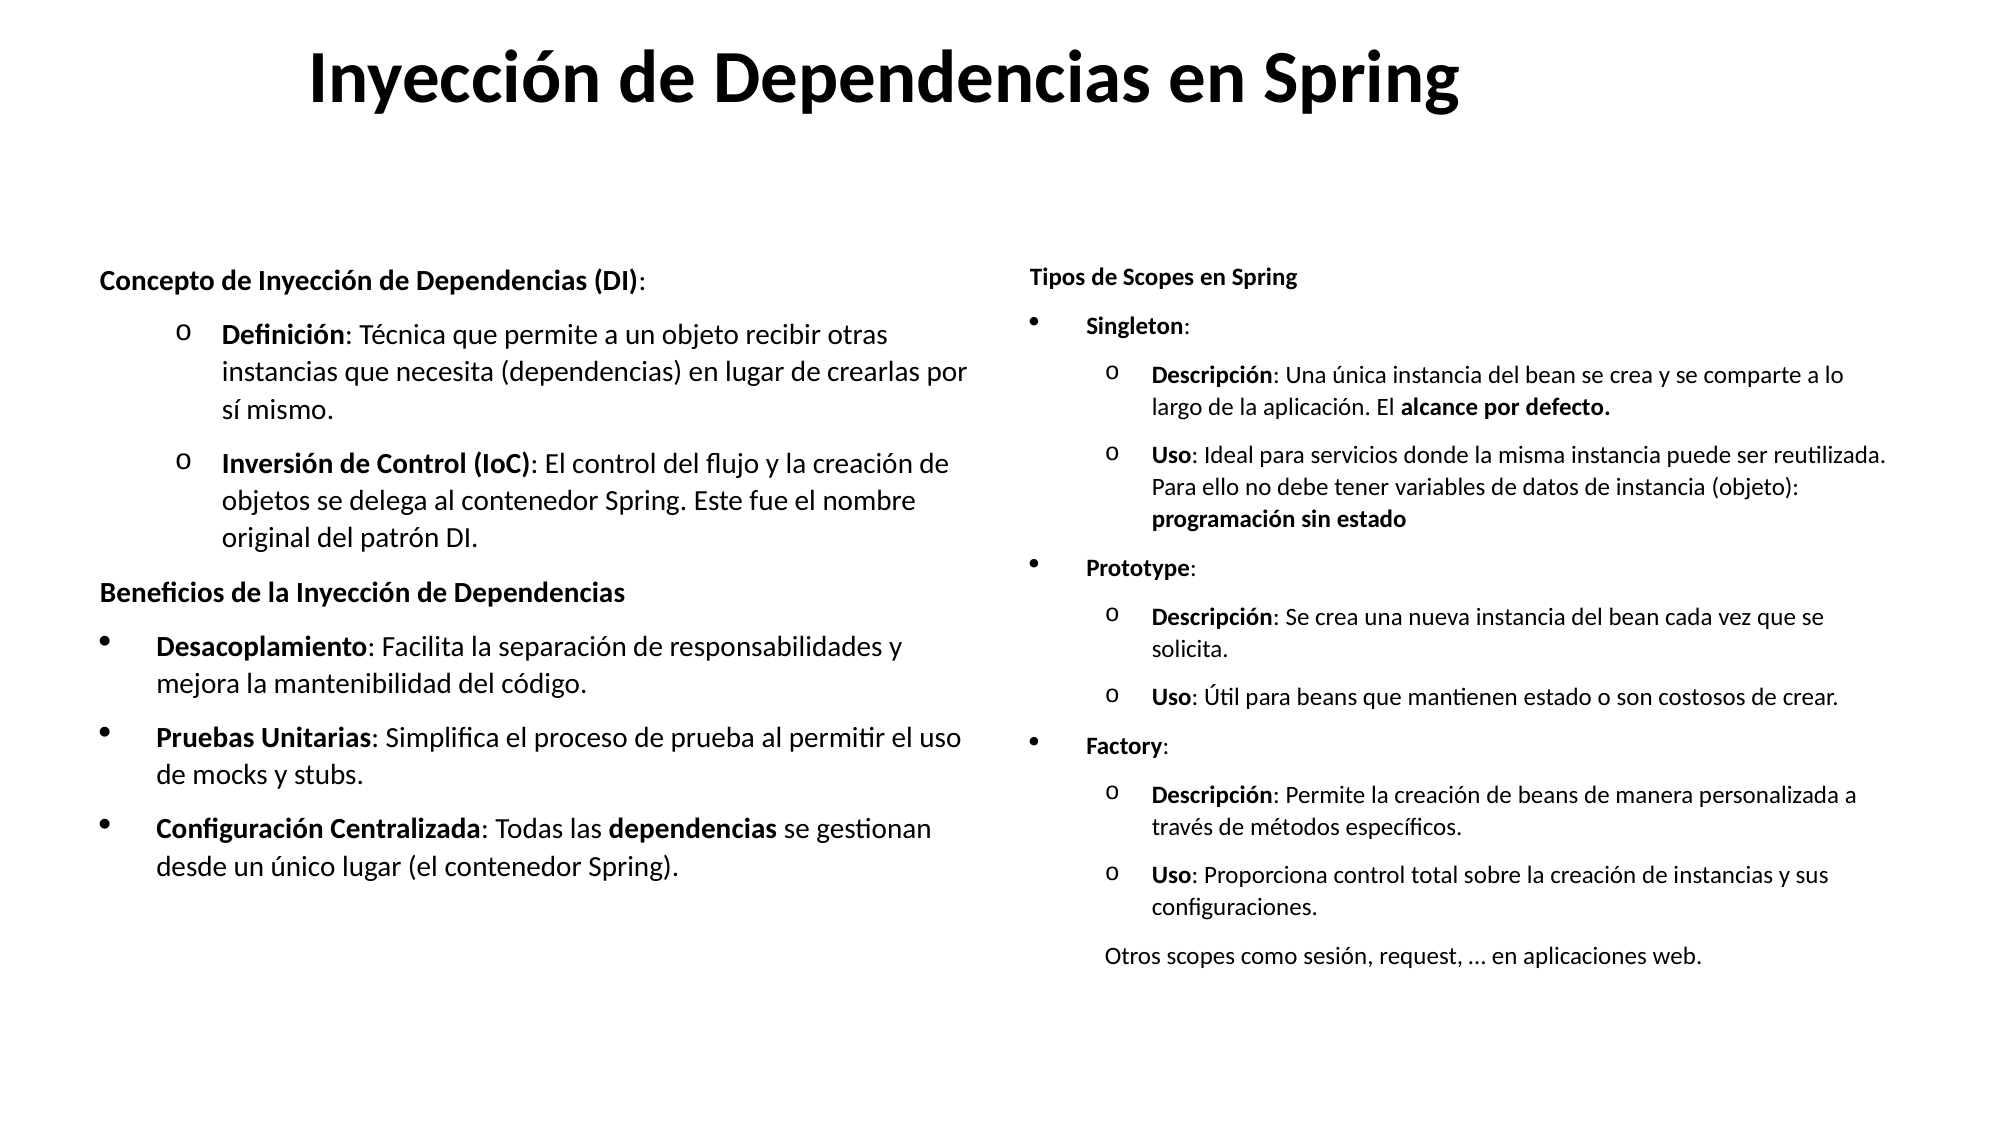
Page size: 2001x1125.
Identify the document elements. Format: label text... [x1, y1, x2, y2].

list Tipos de Scopes en Spring Singleton: Descripción: Una única instancia del bean se crea y se comparte a lo largo de la aplicación. El alcance por defecto. Uso: Ideal para servicios donde la misma instancia puede ser reutilizada. Para ello no debe tener variables de datos de instancia (objeto): programación sin estado Prototype: Descripción: Se crea una nueva instancia del bean cada vez que se solicita. Uso: Útil para beans que mantienen estado o son costosos de crear. Factory: Descripción: Permite la creación de beans de manera personalizada a través de métodos específicos. Uso: Proporciona control total sobre la creación de instancias y sus configuraciones. Otros scopes como sesión, request, … en aplicaciones web. [1029, 258, 1900, 1106]
list Concepto de Inyección de Dependencias (DI): Definición: Técnica que permite a un objeto recibir otras instancias que necesita (dependencias) en lugar de crearlas por sí mismo. Inversión de Control (IoC): El control del flujo y la creación de objetos se delega al contenedor Spring. Este fue el nombre original del patrón DI. Beneficios de la Inyección de Dependencias Desacoplamiento: Facilita la separación de responsabilidades y mejora la mantenibilidad del código. Pruebas Unitarias: Simplifica el proceso de prueba al permitir el uso de mocks y stubs. Configuración Centralizada: Todas las dependencias se gestionan desde un único lugar (el contenedor Spring). [99, 258, 970, 888]
title Inyección de Dependencias en Spring [308, 27, 1800, 112]
